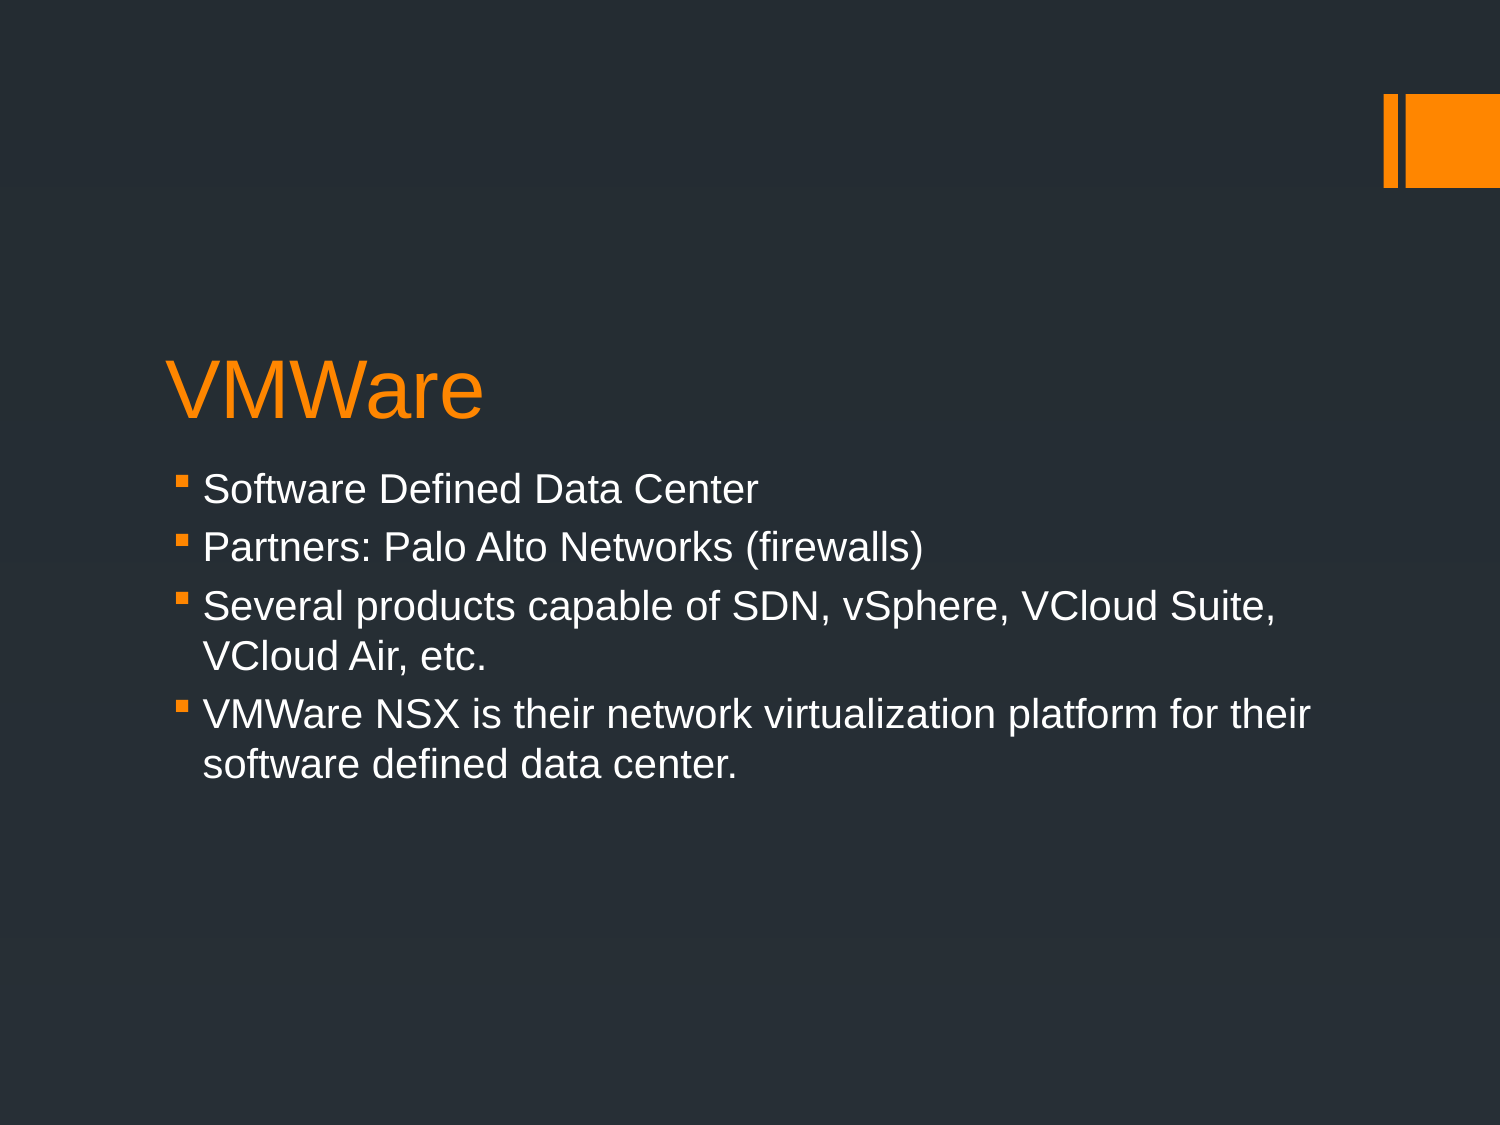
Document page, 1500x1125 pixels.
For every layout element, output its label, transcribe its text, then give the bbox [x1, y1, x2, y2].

list Software Defined Data Center Partners: Palo Alto Networks (firewalls) Several products capable of SDN, vSphere, VCloud Suite, VCloud Air, etc. VMWare NSX is their network virtualization platform for their software defined data center. [150, 454, 1350, 1035]
title VMWare [150, 253, 1350, 443]
